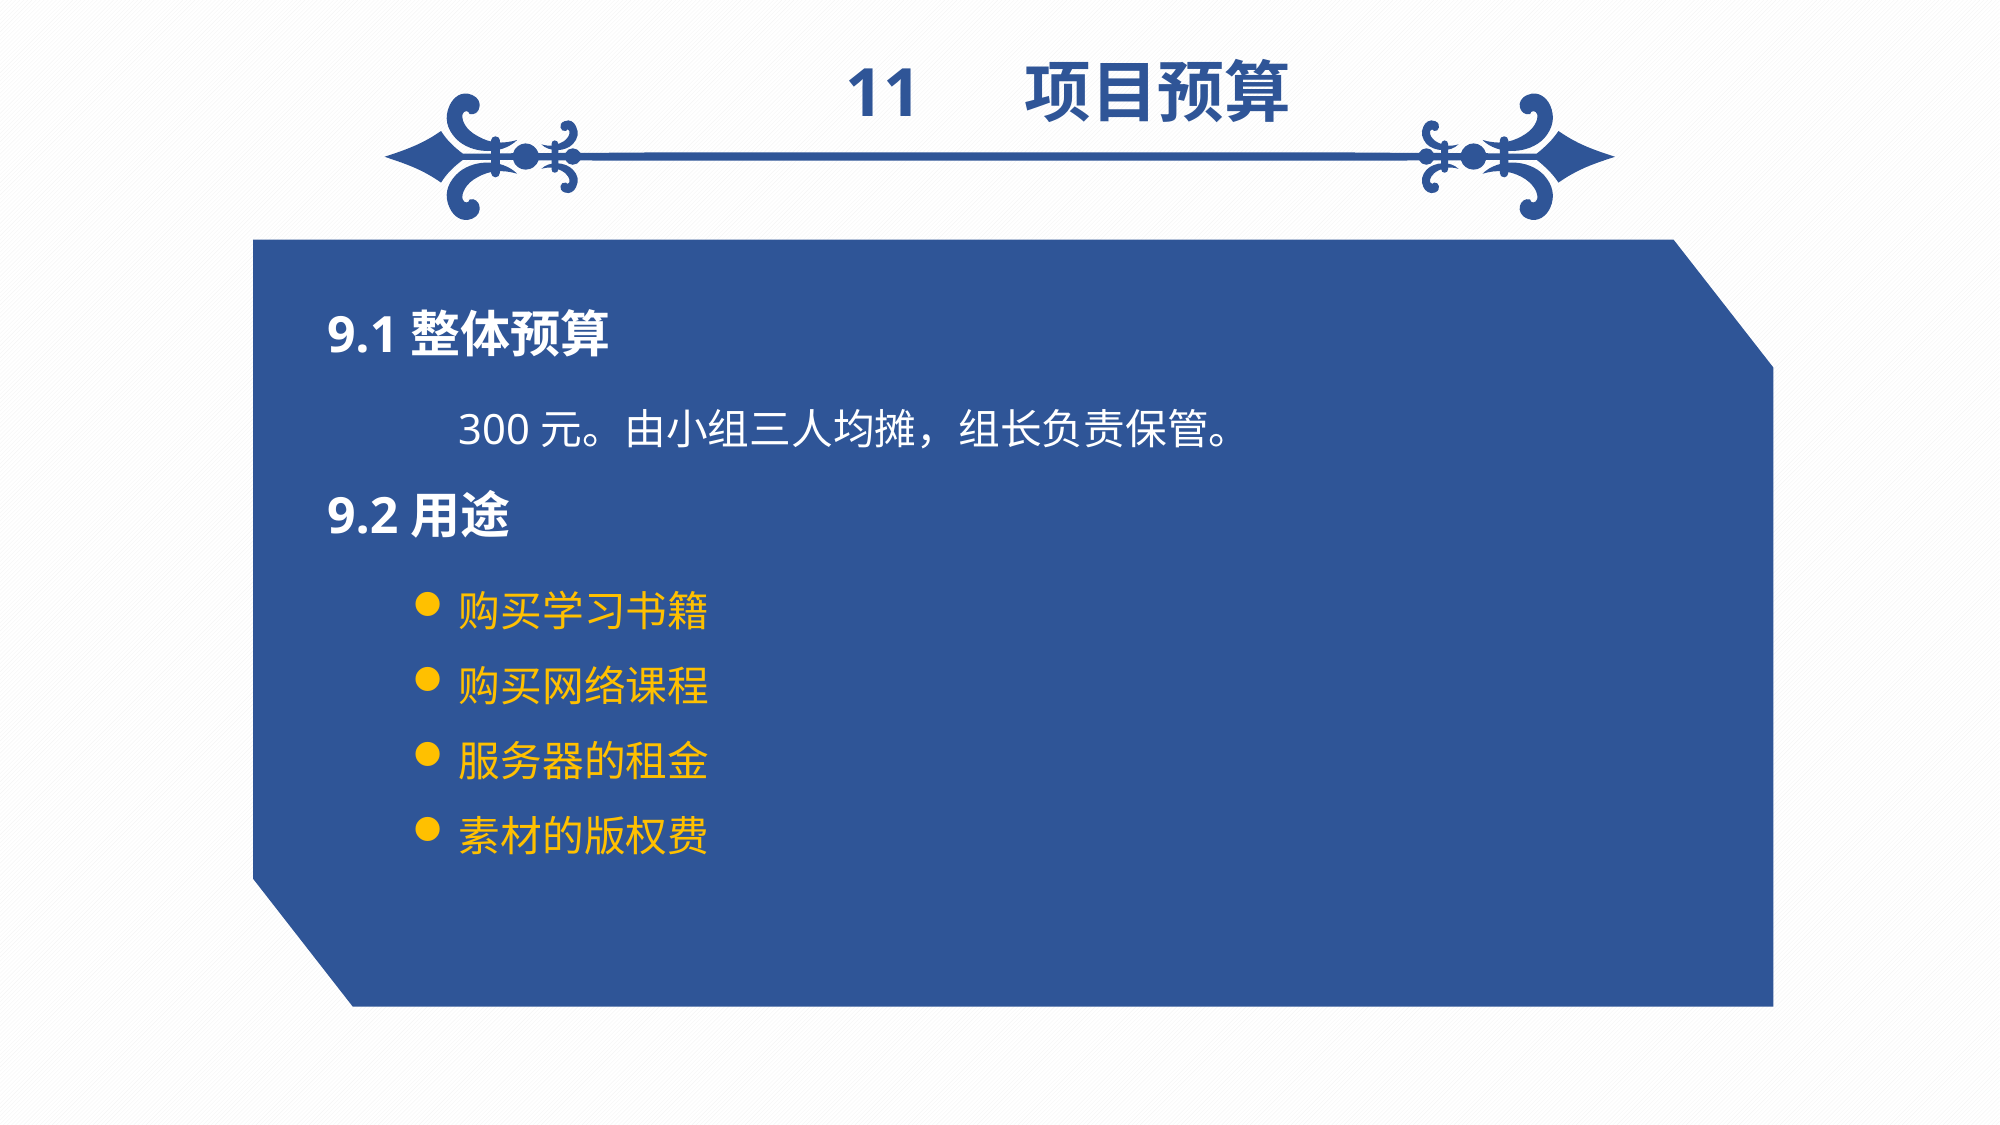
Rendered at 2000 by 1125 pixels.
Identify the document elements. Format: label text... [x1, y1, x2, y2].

text_box 300元。由小组三人均摊，组长负责保管。 [444, 370, 1649, 461]
text_box 9.1整体预算 [312, 294, 717, 370]
text_box 11 项目预算 [799, 42, 1338, 90]
text_box [253, 239, 1774, 1007]
text_box 购买学习书籍 购买网络课程 服务器的租金 素材的版权费 [397, 552, 1603, 867]
text_box 9.2用途 [312, 476, 717, 552]
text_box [384, 90, 1615, 224]
